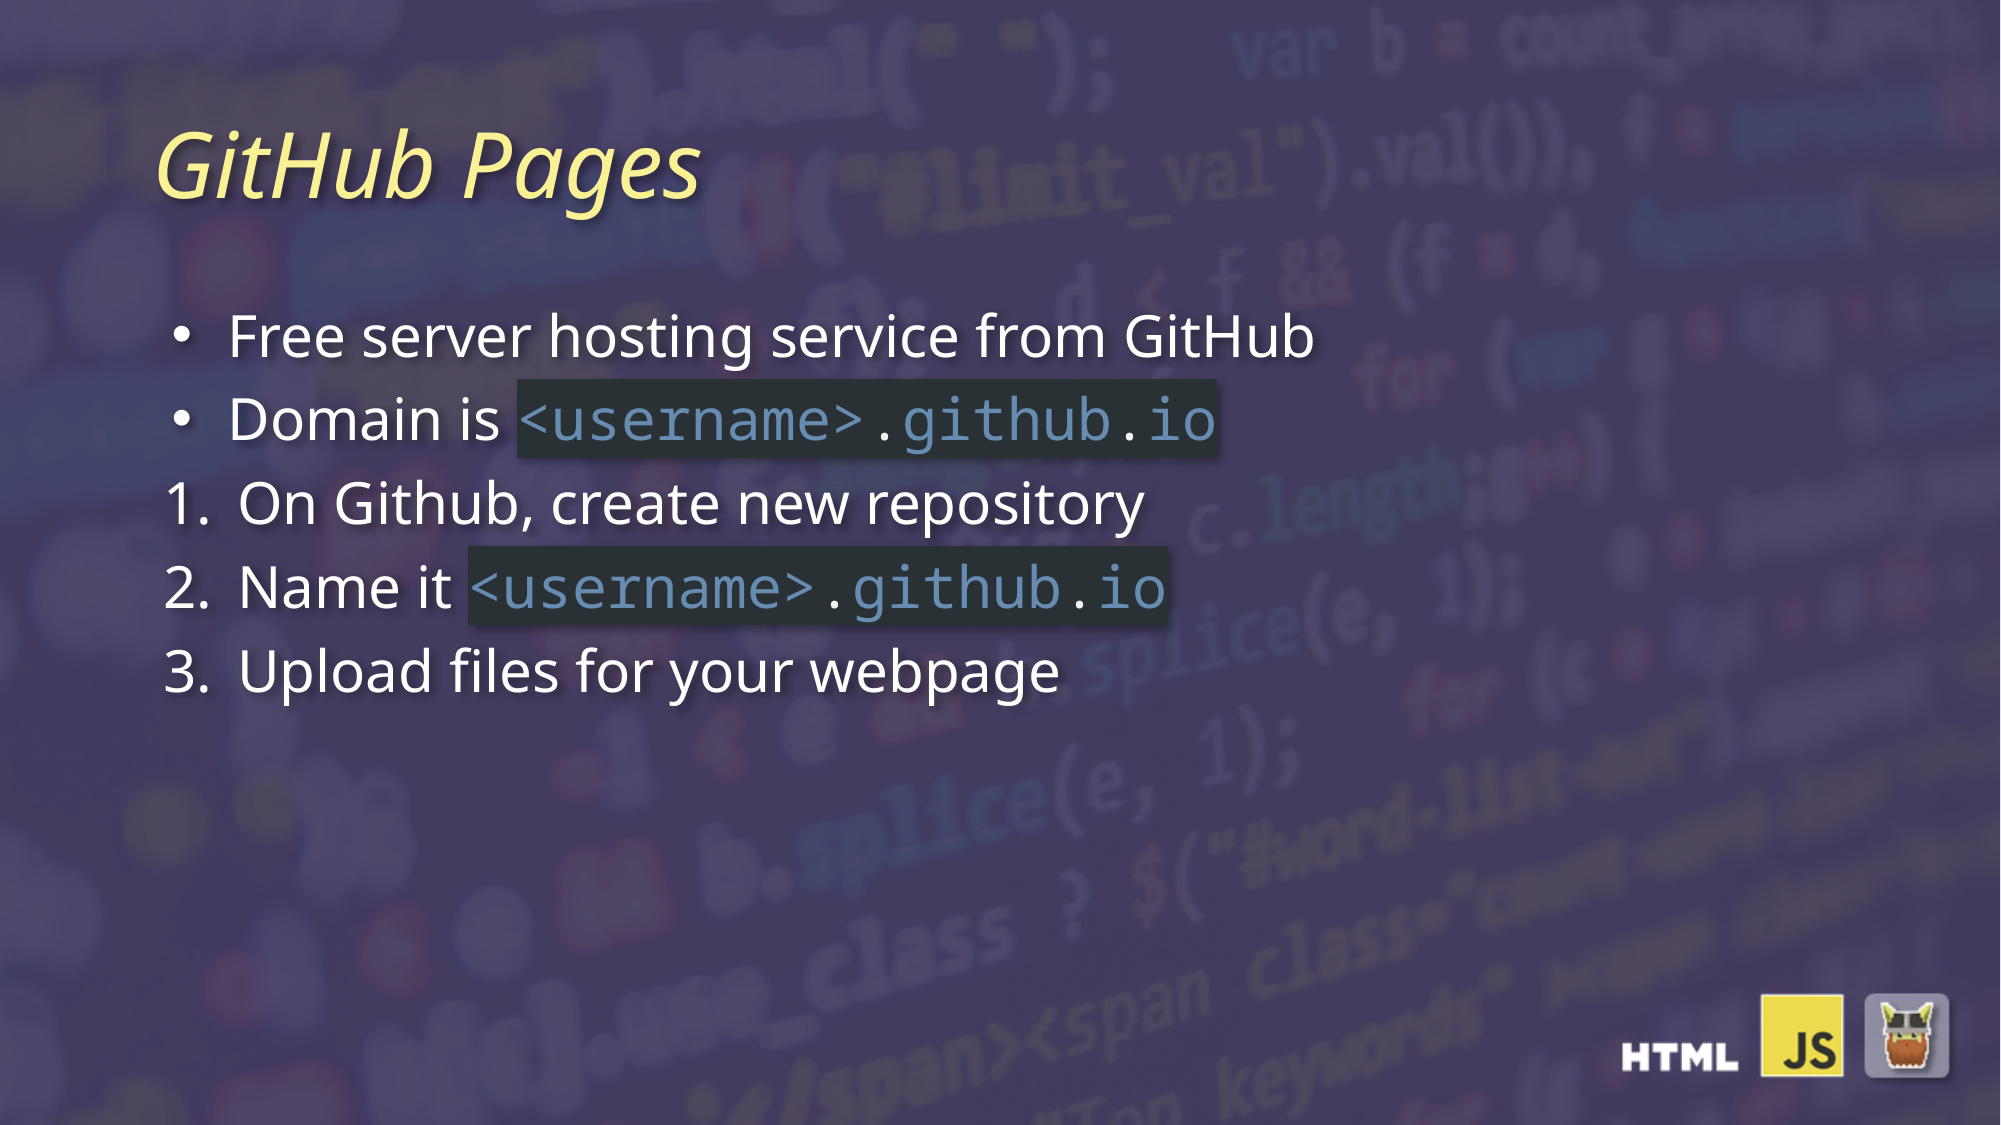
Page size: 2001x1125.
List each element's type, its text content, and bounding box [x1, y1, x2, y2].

title GitHub Pages [137, 59, 1863, 277]
picture [0, 0, 2001, 1125]
list Free server hosting service from GitHub Domain is <username>.github.io On Github, create new repository Name it <username>.github.io Upload files for your webpage [137, 277, 1863, 1014]
